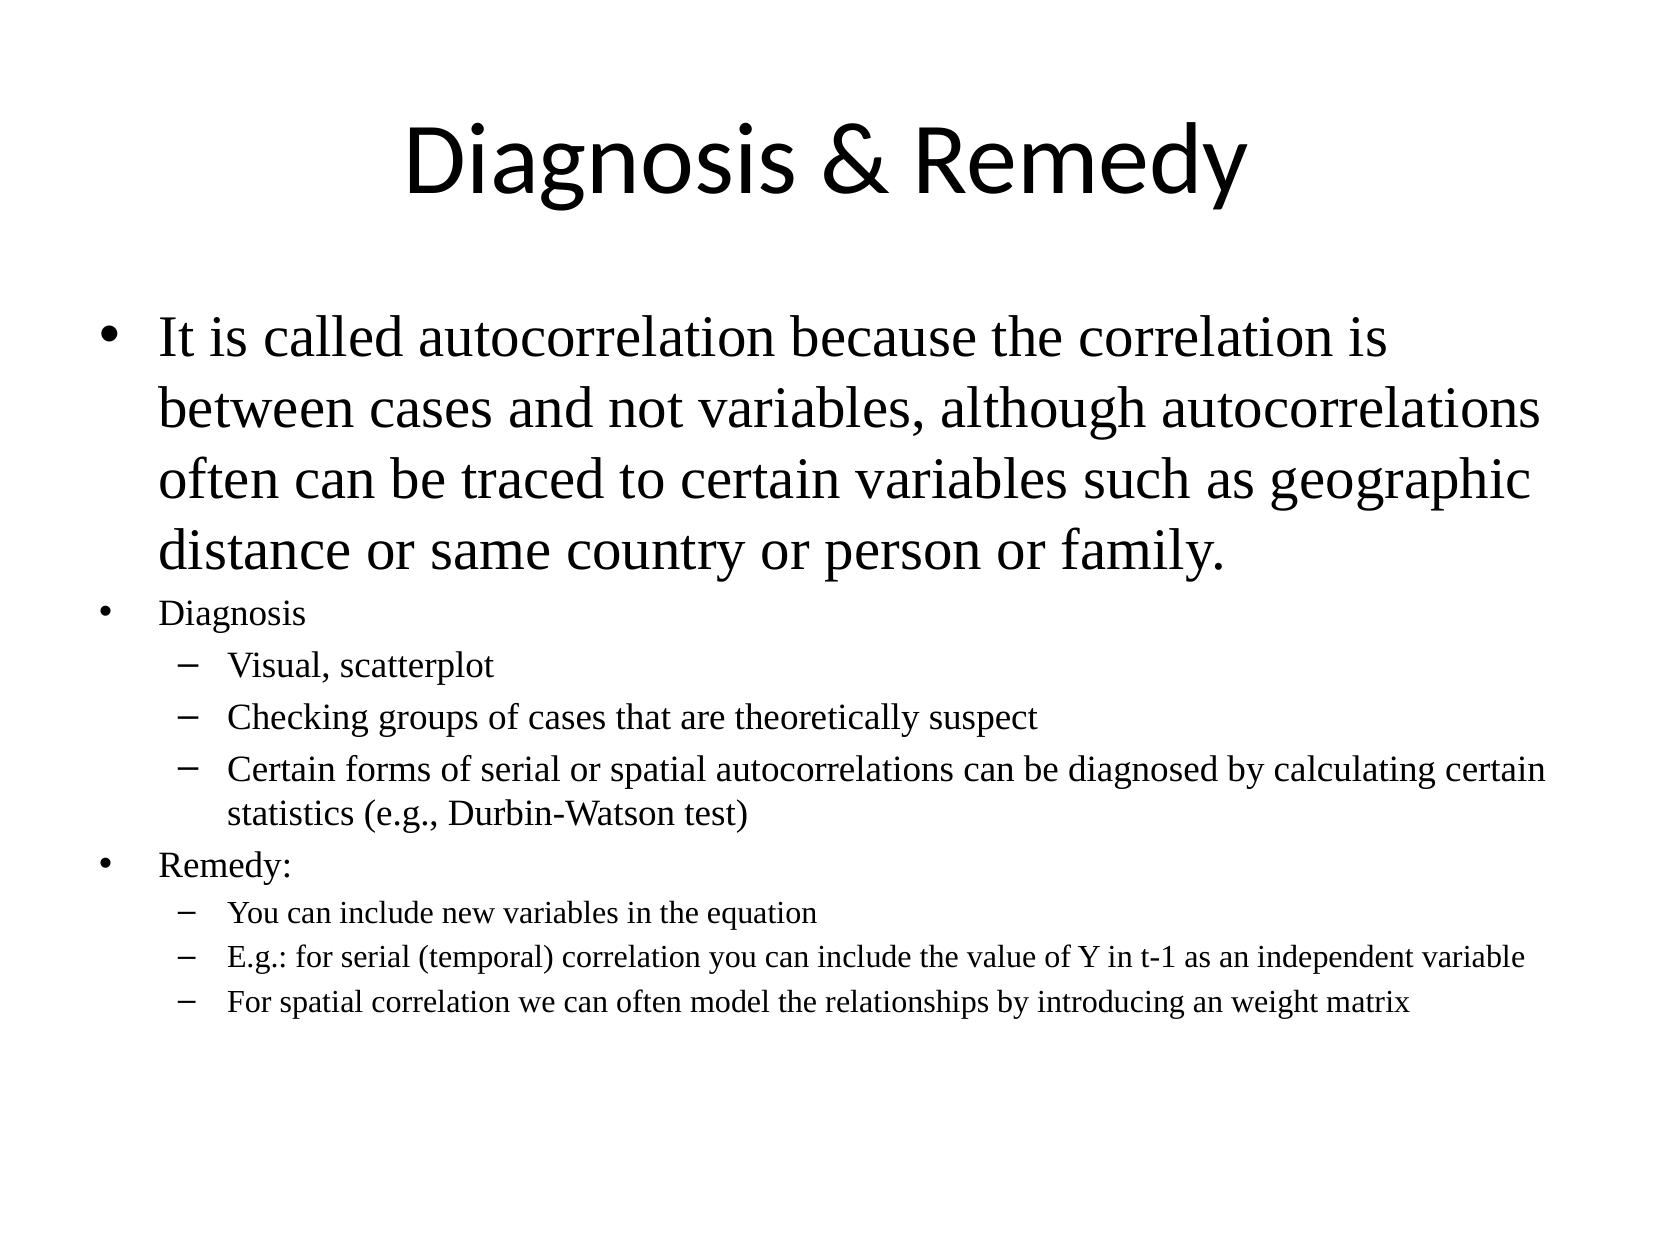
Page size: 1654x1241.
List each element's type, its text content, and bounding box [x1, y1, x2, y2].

title Diagnosis & Remedy [82, 49, 1571, 257]
list It is called autocorrelation because the correlation is between cases and not variables, although autocorrelations often can be traced to certain variables such as geographic distance or same country or person or family. Diagnosis Visual, scatterplot Checking groups of cases that are theoretically suspect Certain forms of serial or spatial autocorrelations can be diagnosed by calculating certain statistics (e.g., Durbin-Watson test) Remedy: You can include new variables in the equation E.g.: for serial (temporal) correlation you can include the value of Y in t-1 as an independent variable For spatial correlation we can often model the relationships by introducing an weight matrix [82, 289, 1571, 1108]
